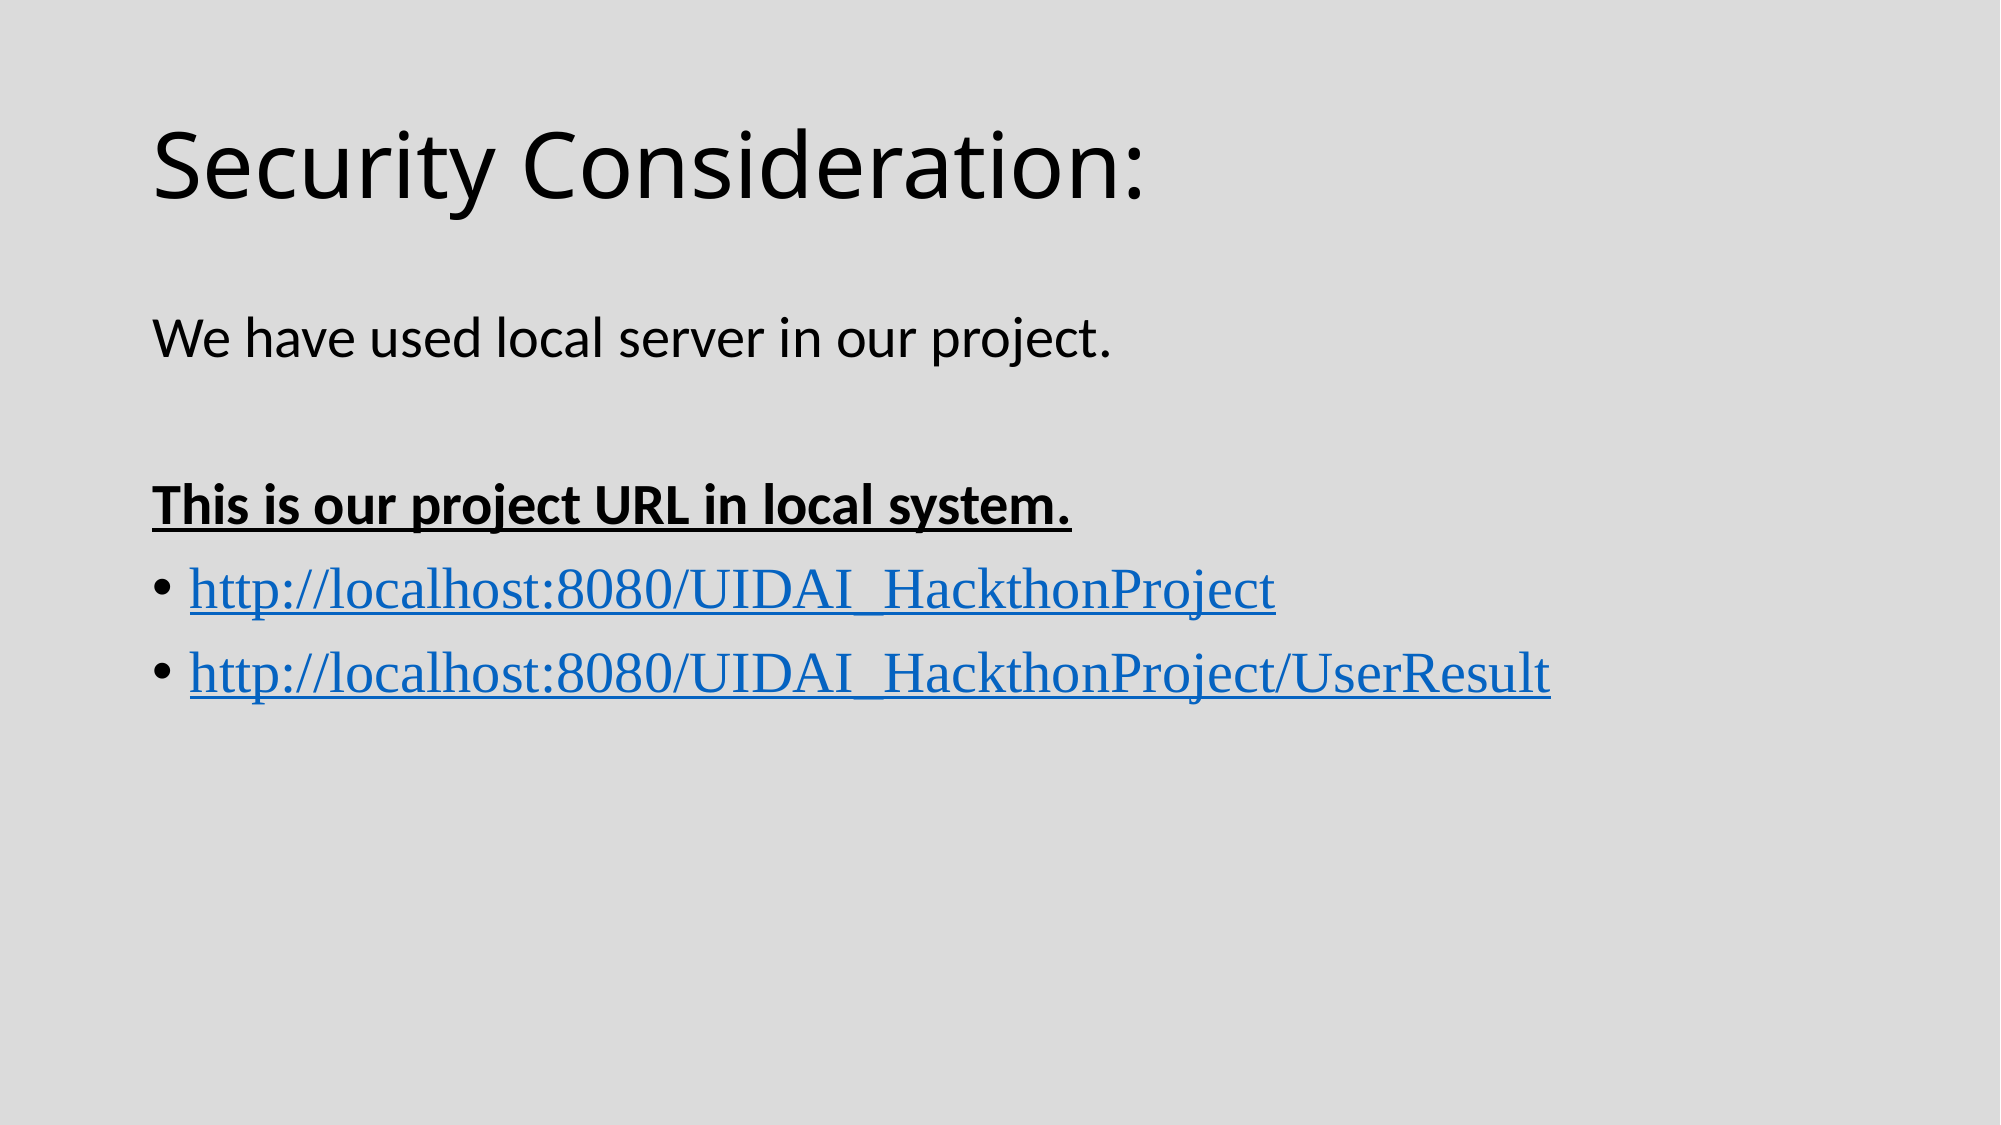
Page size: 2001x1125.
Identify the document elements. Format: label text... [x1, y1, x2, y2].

title Security Consideration: [137, 59, 1863, 278]
list We have used local server in our project. This is our project URL in local system. http://localhost:8080/UIDAI_HackthonProject http://localhost:8080/UIDAI_HackthonProject/UserResult [137, 299, 1863, 1014]
